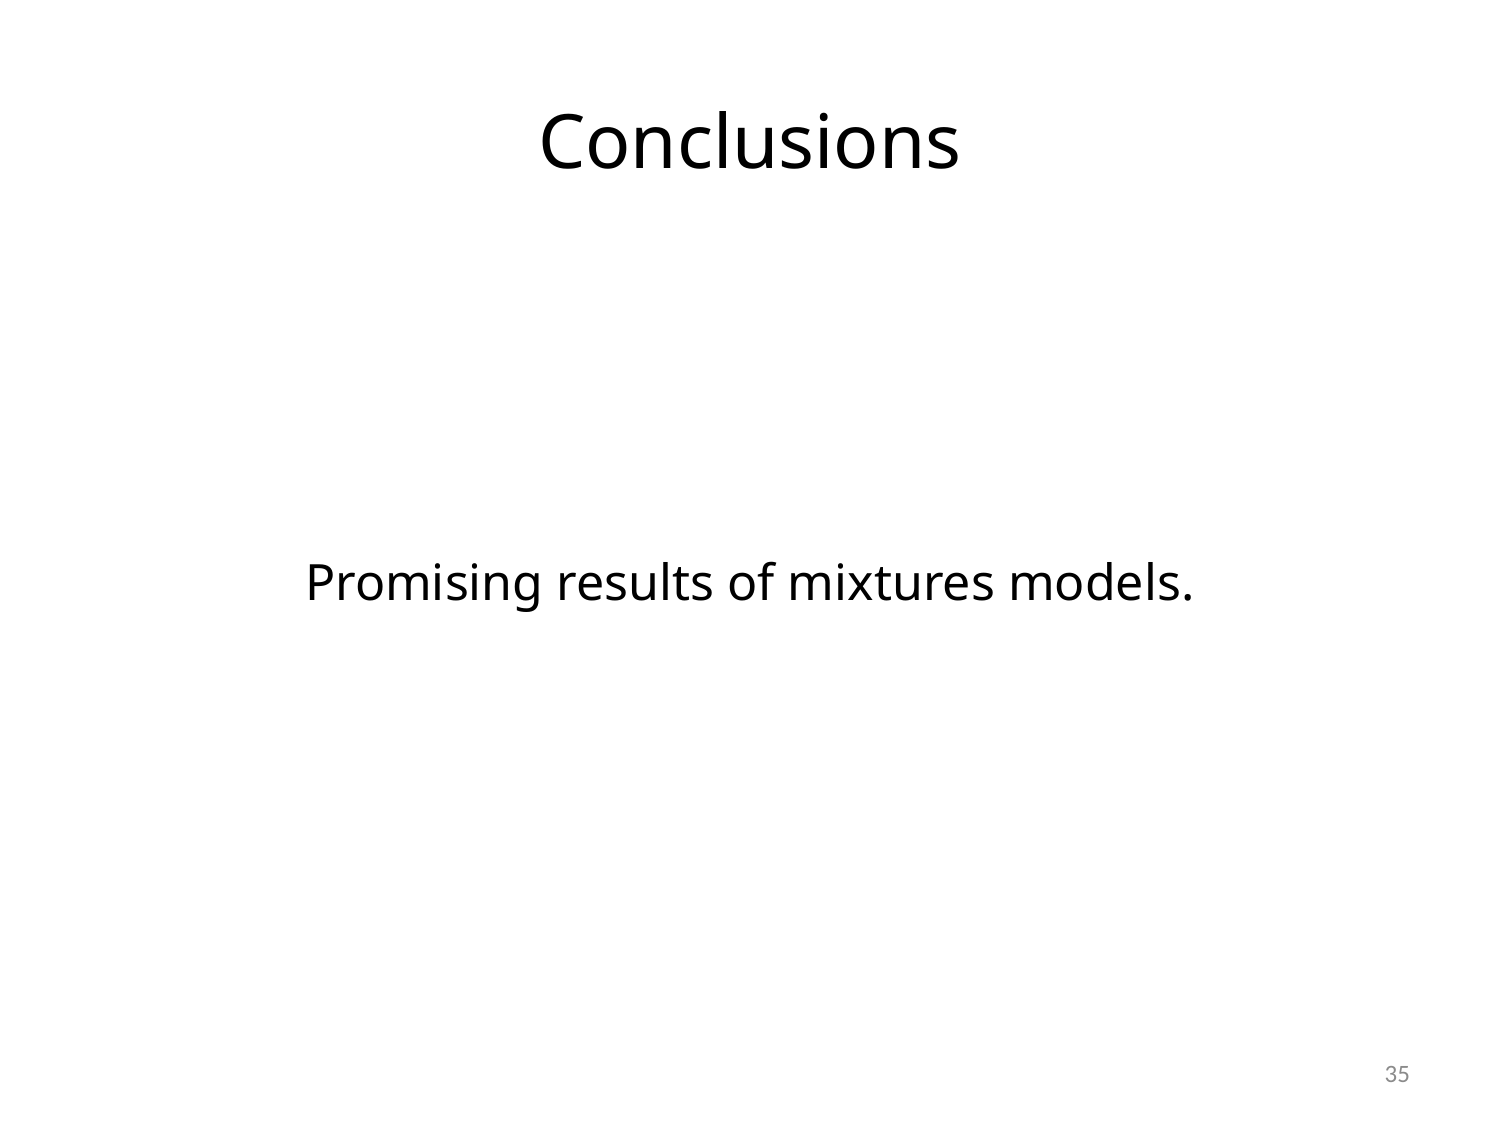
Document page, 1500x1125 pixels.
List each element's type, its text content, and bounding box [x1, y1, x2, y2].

title Conclusions [75, 45, 1425, 233]
list Promising results of mixtures models. [75, 262, 1425, 1005]
text_box 35 [1074, 1042, 1425, 1103]
